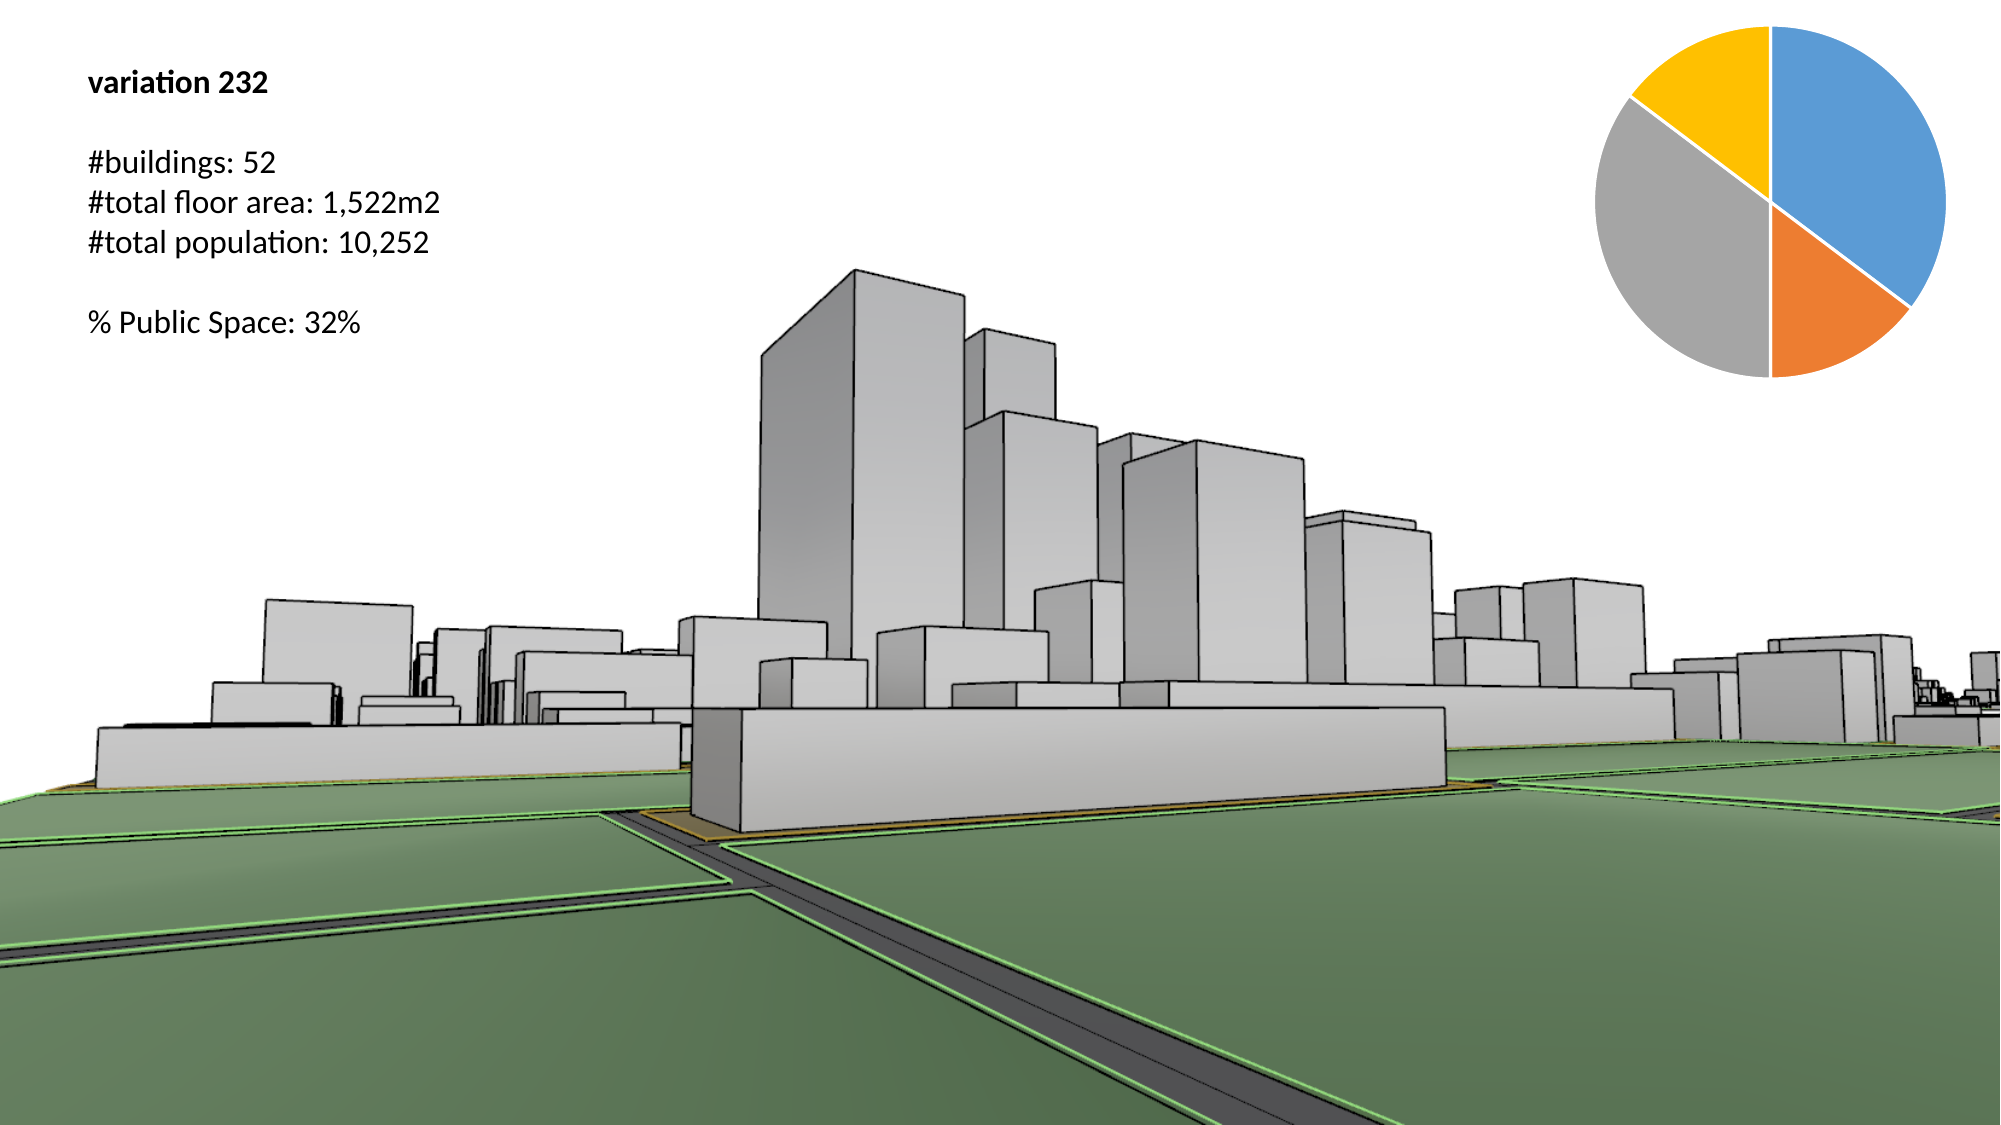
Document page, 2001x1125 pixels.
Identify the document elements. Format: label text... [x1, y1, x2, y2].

chart [1524, 17, 2000, 387]
picture [0, 187, 2000, 1125]
text_box variation 232 #buildings: 52 #total floor area: 1,522m2 #total population: 10,252 % Public Space: 32% [73, 53, 469, 187]
